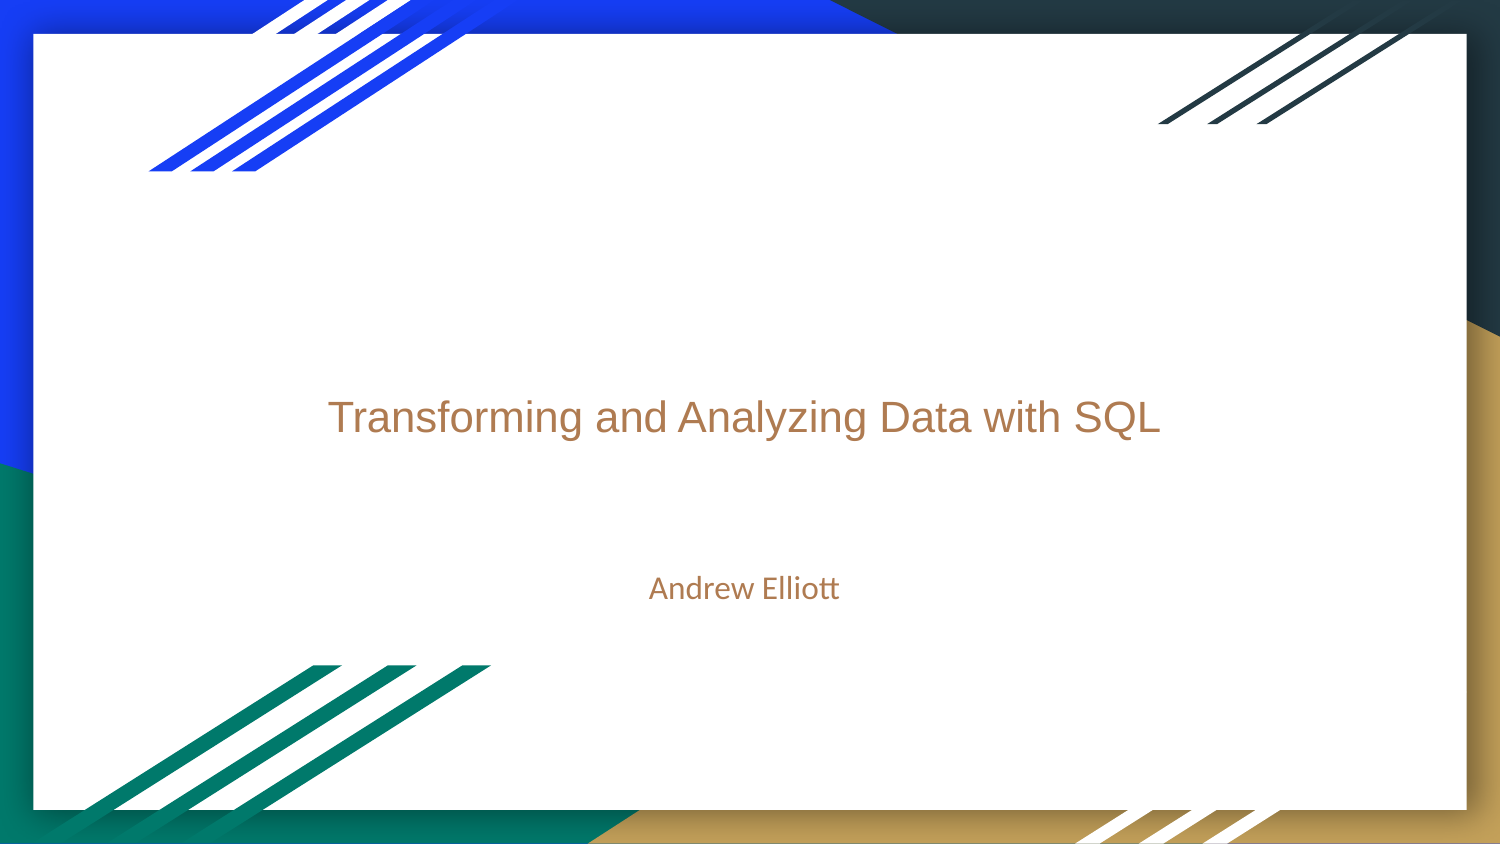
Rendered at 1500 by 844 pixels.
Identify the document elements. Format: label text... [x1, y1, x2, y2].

subtitle Andrew Elliott [304, 559, 1185, 646]
title Transforming and Analyzing Data with SQL [304, 298, 1185, 537]
